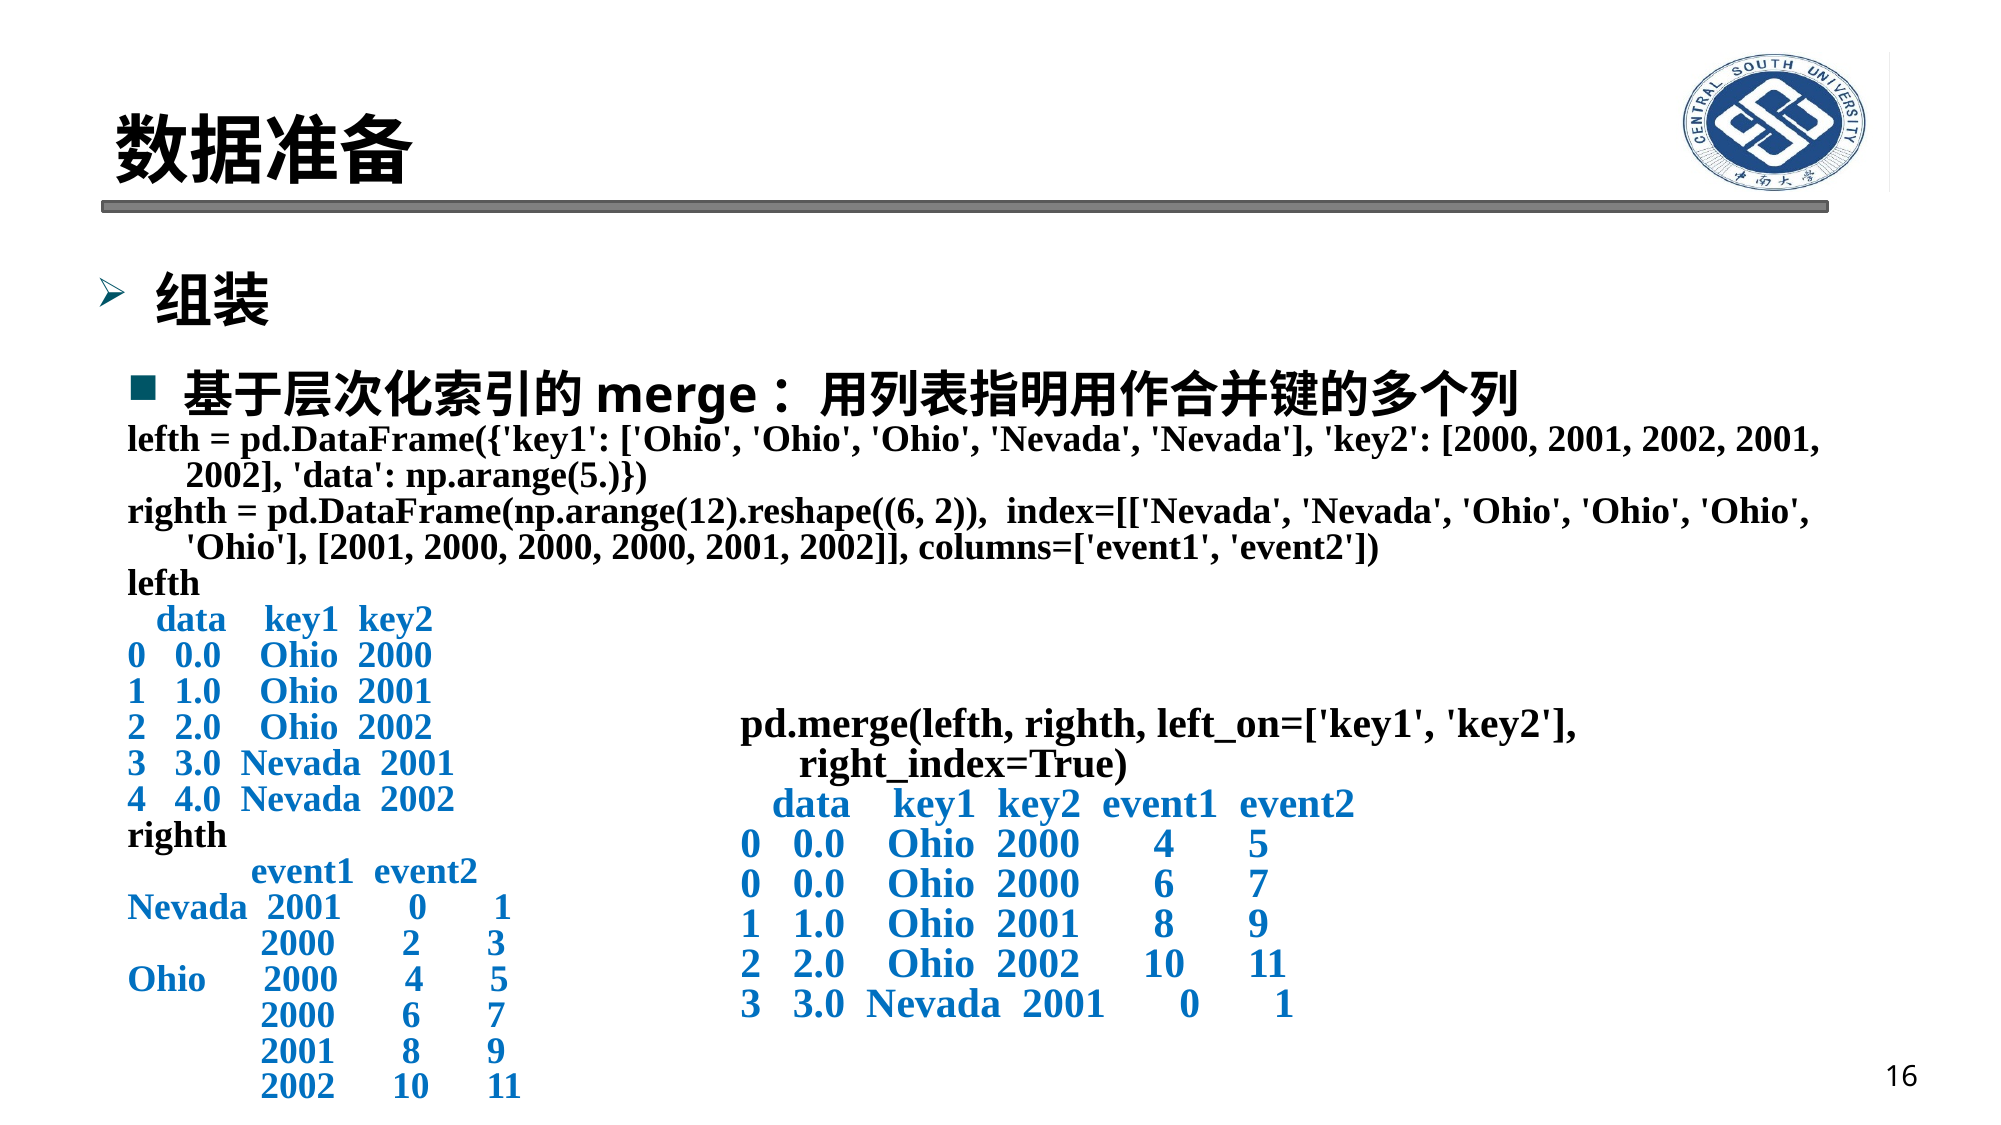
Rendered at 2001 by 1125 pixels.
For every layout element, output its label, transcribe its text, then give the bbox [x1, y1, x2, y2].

text_box pd.merge(lefth, righth, left_on=['key1', 'key2'], right_index=True) data key1 key2 event1 event2 0 0.0 Ohio 2000 4 5 0 0.0 Ohio 2000 6 7 1 1.0 Ohio 2001 8 9 2 2.0 Ohio 2002 10 11 3 3.0 Nevada 2001 0 1 [694, 698, 1931, 1034]
title 数据准备 [99, 12, 1805, 200]
picture [1805, 52, 1890, 192]
slide_number 16 [1516, 1049, 1934, 1125]
list 组装 基于层次化索引的merge：用列表指明用作合并键的多个列 lefth = pd.DataFrame({'key1': ['Ohio', 'Ohio', 'Ohio', 'Nevada', 'Nevada'], 'key2': [2000, 2001, 2002, 2001, 2002], 'data': np.arange(5.)}) righth = pd.DataFrame(np.arange(12).reshape((6, 2)), index=[['Nevada', 'Nevada', 'Ohio', 'Ohio', 'Ohio', 'Ohio'], [2001, 2000, 2000, 2000, 2001, 2002]], columns=['event1', 'event2']) lefth data key1 key2 0 0.0 Ohio 2000 1 1.0 Ohio 2001 2 2.0 Ohio 2002 3 3.0 Nevada 2001 4 4.0 Nevada 2002 righth event1 event2 Nevada 2001 0 1 2000 2 3 Ohio 2000 4 5 2000 6 7 2001 8 9 2002 10 11 [81, 220, 1898, 1024]
